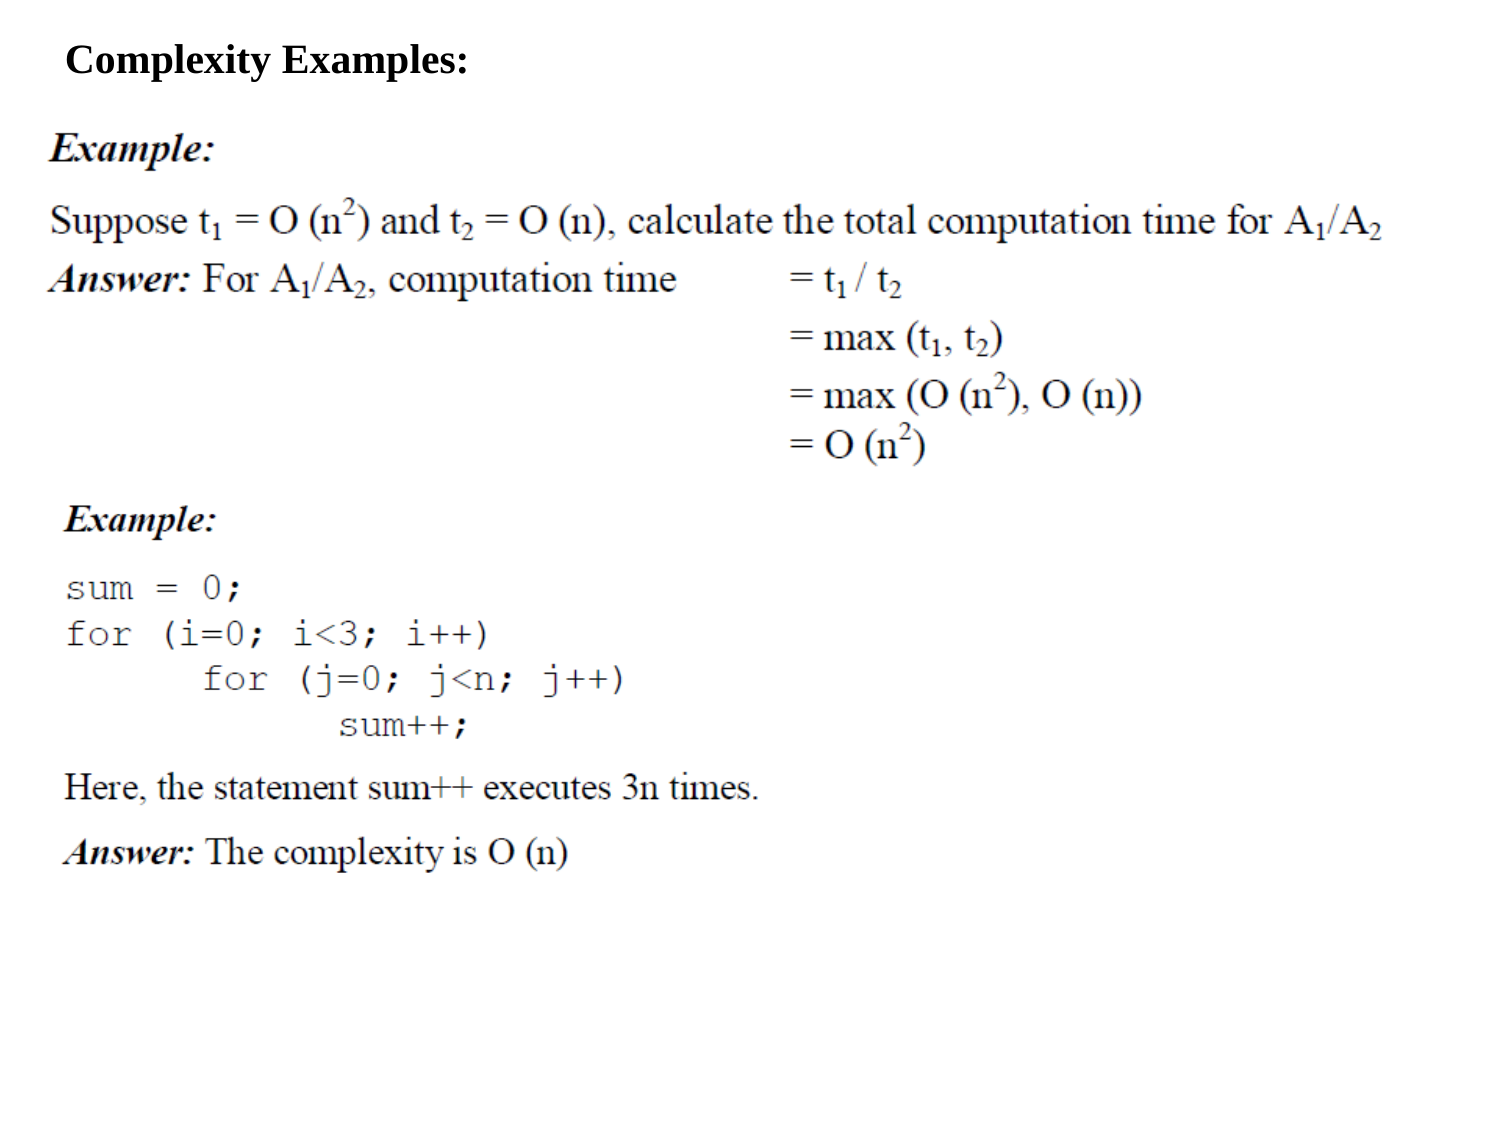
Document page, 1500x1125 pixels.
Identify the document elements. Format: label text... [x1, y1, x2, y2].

picture [37, 487, 776, 896]
picture [37, 124, 1405, 479]
text_box Complexity Examples: [49, 24, 800, 90]
